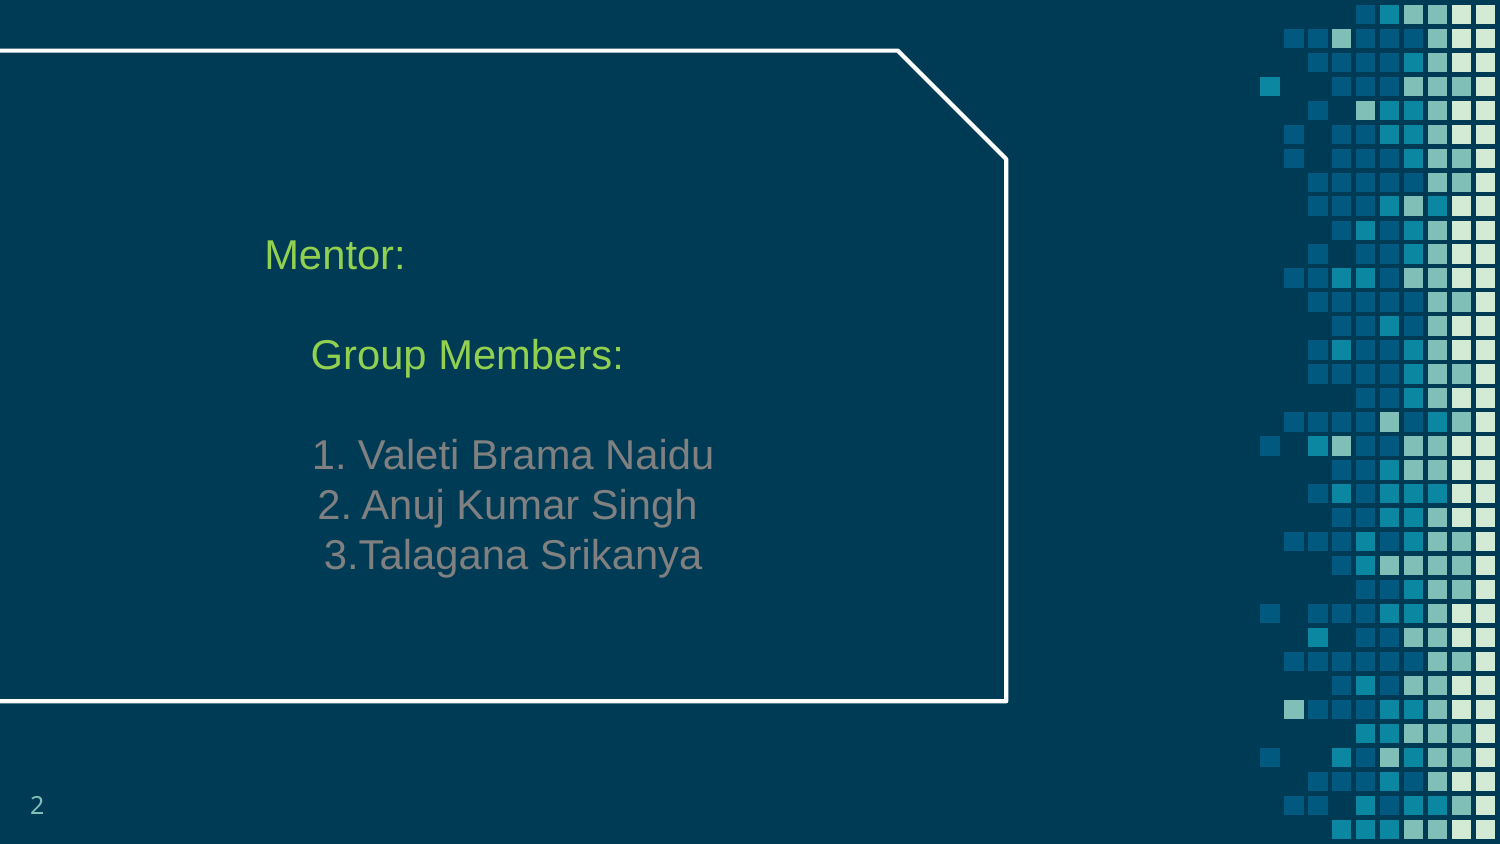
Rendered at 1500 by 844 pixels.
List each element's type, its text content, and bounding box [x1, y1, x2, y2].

text_box Mentor: Group Members: 1. Valeti Brama Naidu 2. Anuj Kumar Singh 3.Talagana Srikanya [0, 48, 1009, 704]
slide_number 2 [15, 774, 105, 839]
